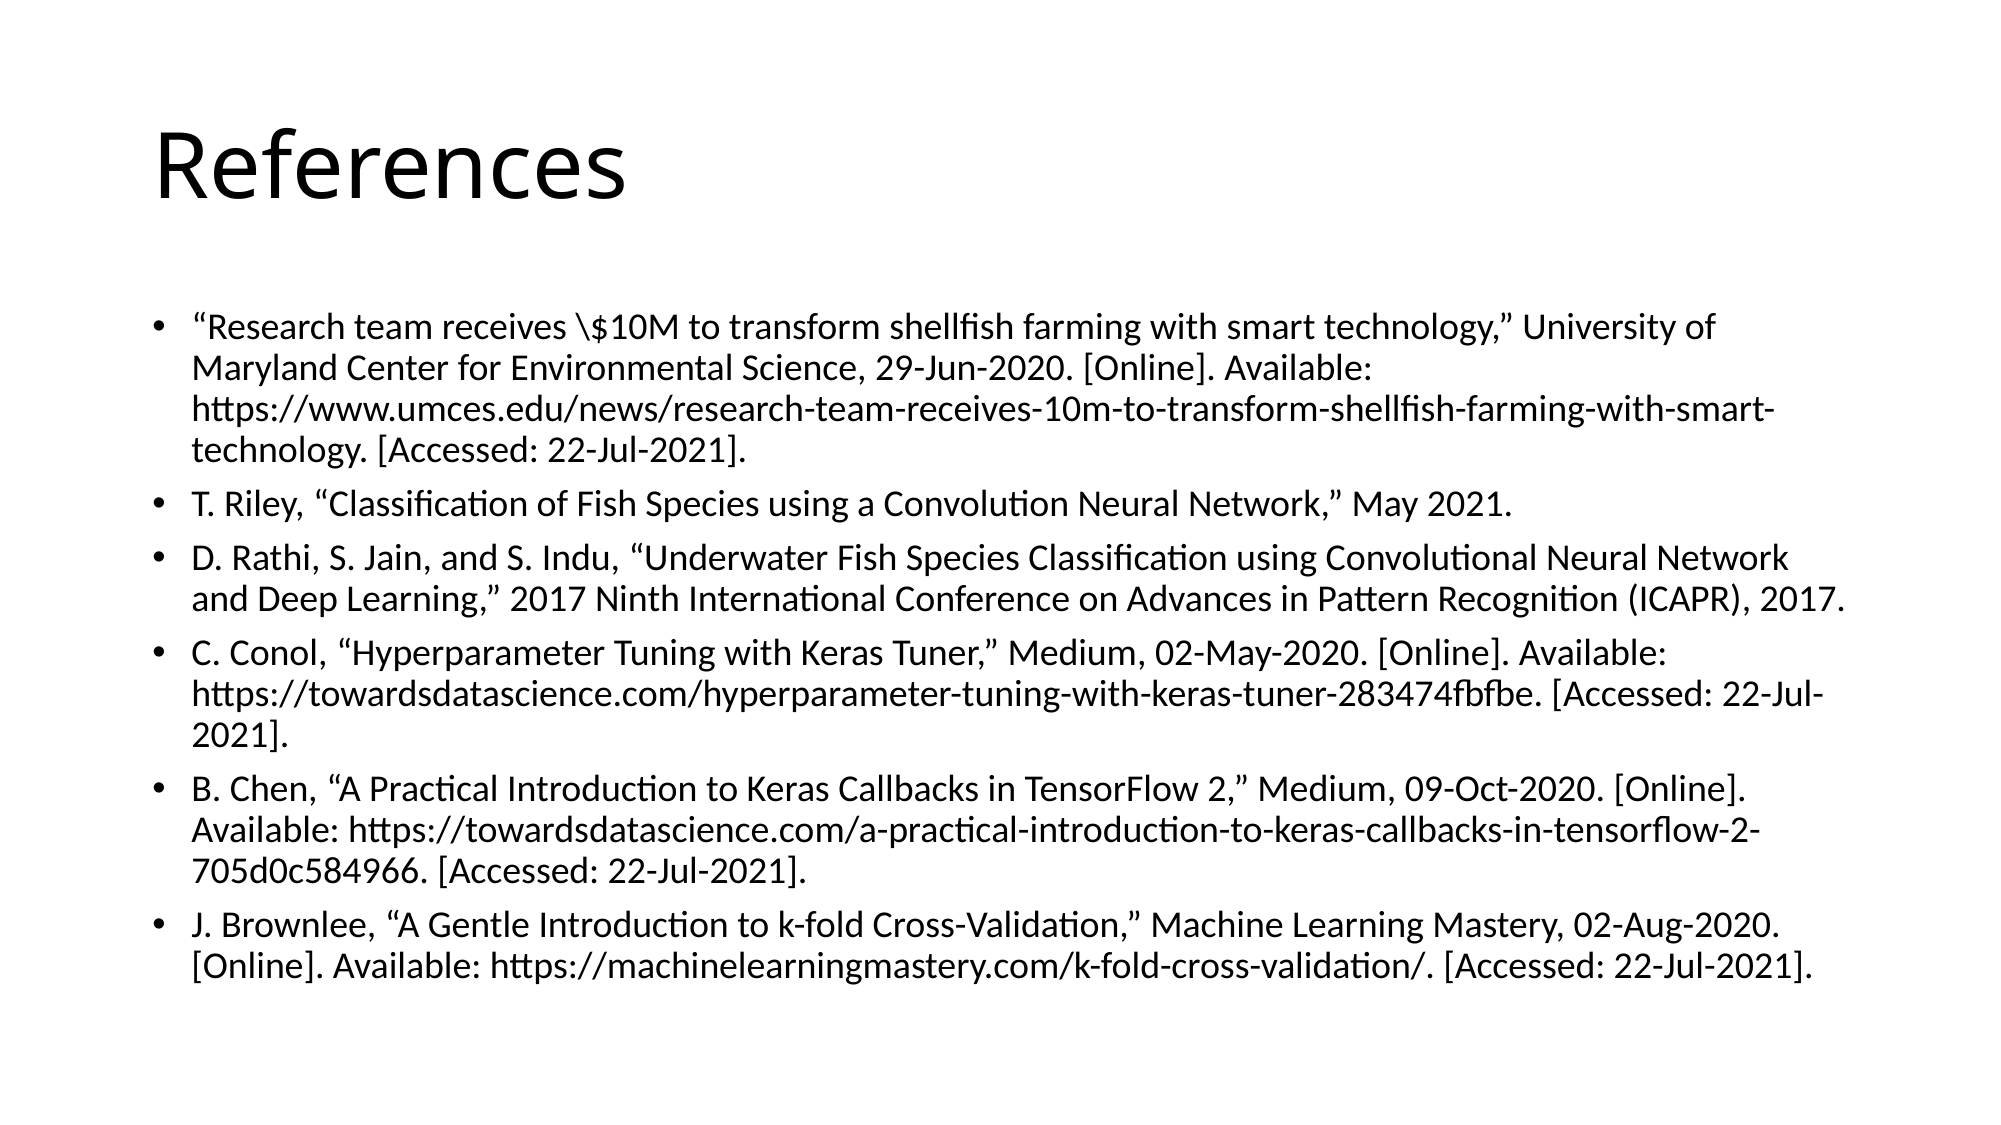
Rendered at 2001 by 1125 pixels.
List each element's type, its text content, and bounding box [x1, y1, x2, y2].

list “Research team receives \$10M to transform shellfish farming with smart technology,” University of Maryland Center for Environmental Science, 29-Jun-2020. [Online]. Available: https://www.umces.edu/news/research-team-receives-10m-to-transform-shellfish-farming-with-smart-technology. [Accessed: 22-Jul-2021]. T. Riley, “Classification of Fish Species using a Convolution Neural Network,” May 2021. D. Rathi, S. Jain, and S. Indu, “Underwater Fish Species Classification using Convolutional Neural Network and Deep Learning,” 2017 Ninth International Conference on Advances in Pattern Recognition (ICAPR), 2017. C. Conol, “Hyperparameter Tuning with Keras Tuner,” Medium, 02-May-2020. [Online]. Available: https://towardsdatascience.com/hyperparameter-tuning-with-keras-tuner-283474fbfbe. [Accessed: 22-Jul-2021]. B. Chen, “A Practical Introduction to Keras Callbacks in TensorFlow 2,” Medium, 09-Oct-2020. [Online]. Available: https://towardsdatascience.com/a-practical-introduction-to-keras-callbacks-in-tensorflow-2-705d0c584966. [Accessed: 22-Jul-2021]. J. Brownlee, “A Gentle Introduction to k-fold Cross-Validation,” Machine Learning Mastery, 02-Aug-2020. [Online]. Available: https://machinelearningmastery.com/k-fold-cross-validation/. [Accessed: 22-Jul-2021]. [137, 299, 1863, 1014]
title References [137, 59, 1863, 278]
